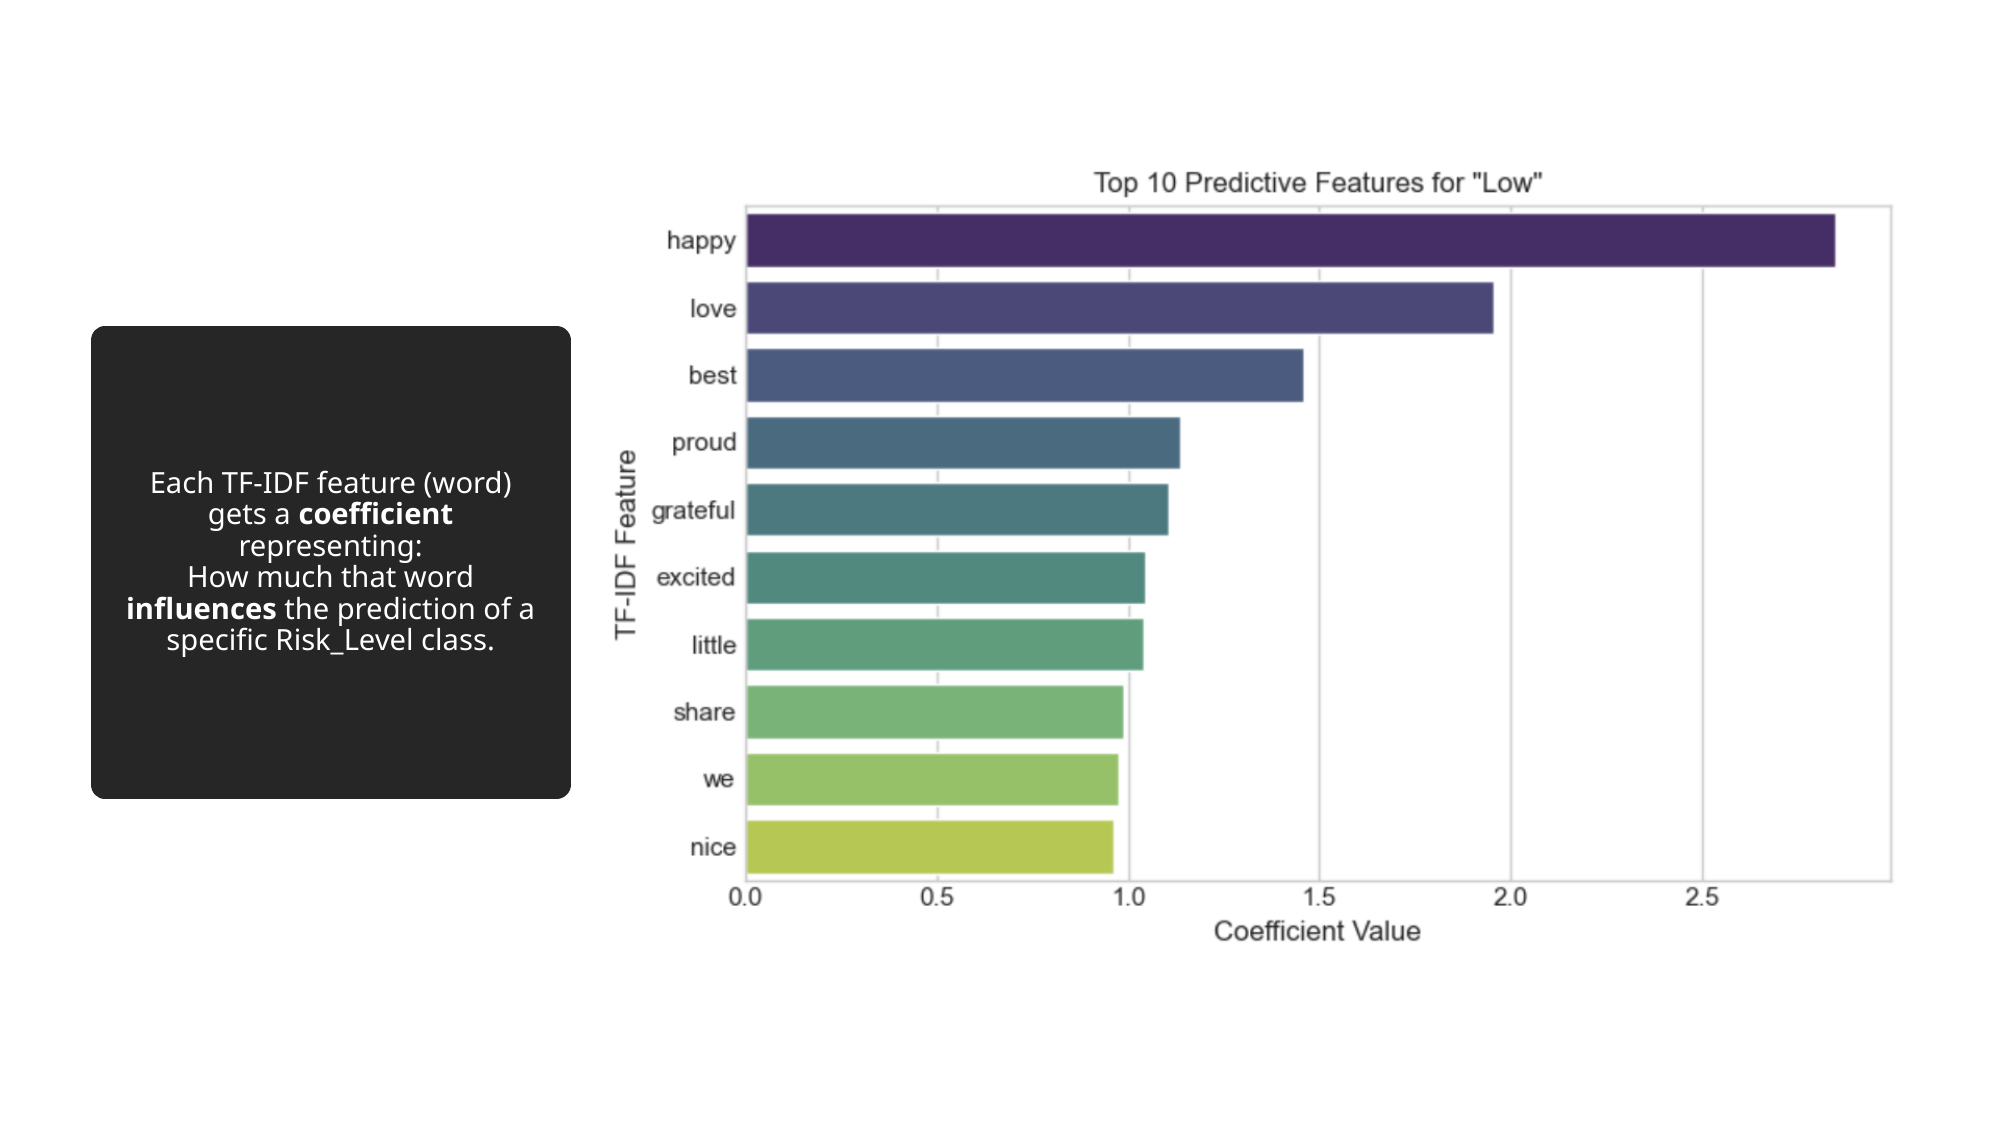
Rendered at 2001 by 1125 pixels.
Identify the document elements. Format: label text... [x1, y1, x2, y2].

title Each TF-IDF feature (word) gets a coefficient representing: How much that word influences the prediction of a specific Risk_Level class. [105, 340, 557, 785]
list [595, 167, 1929, 958]
